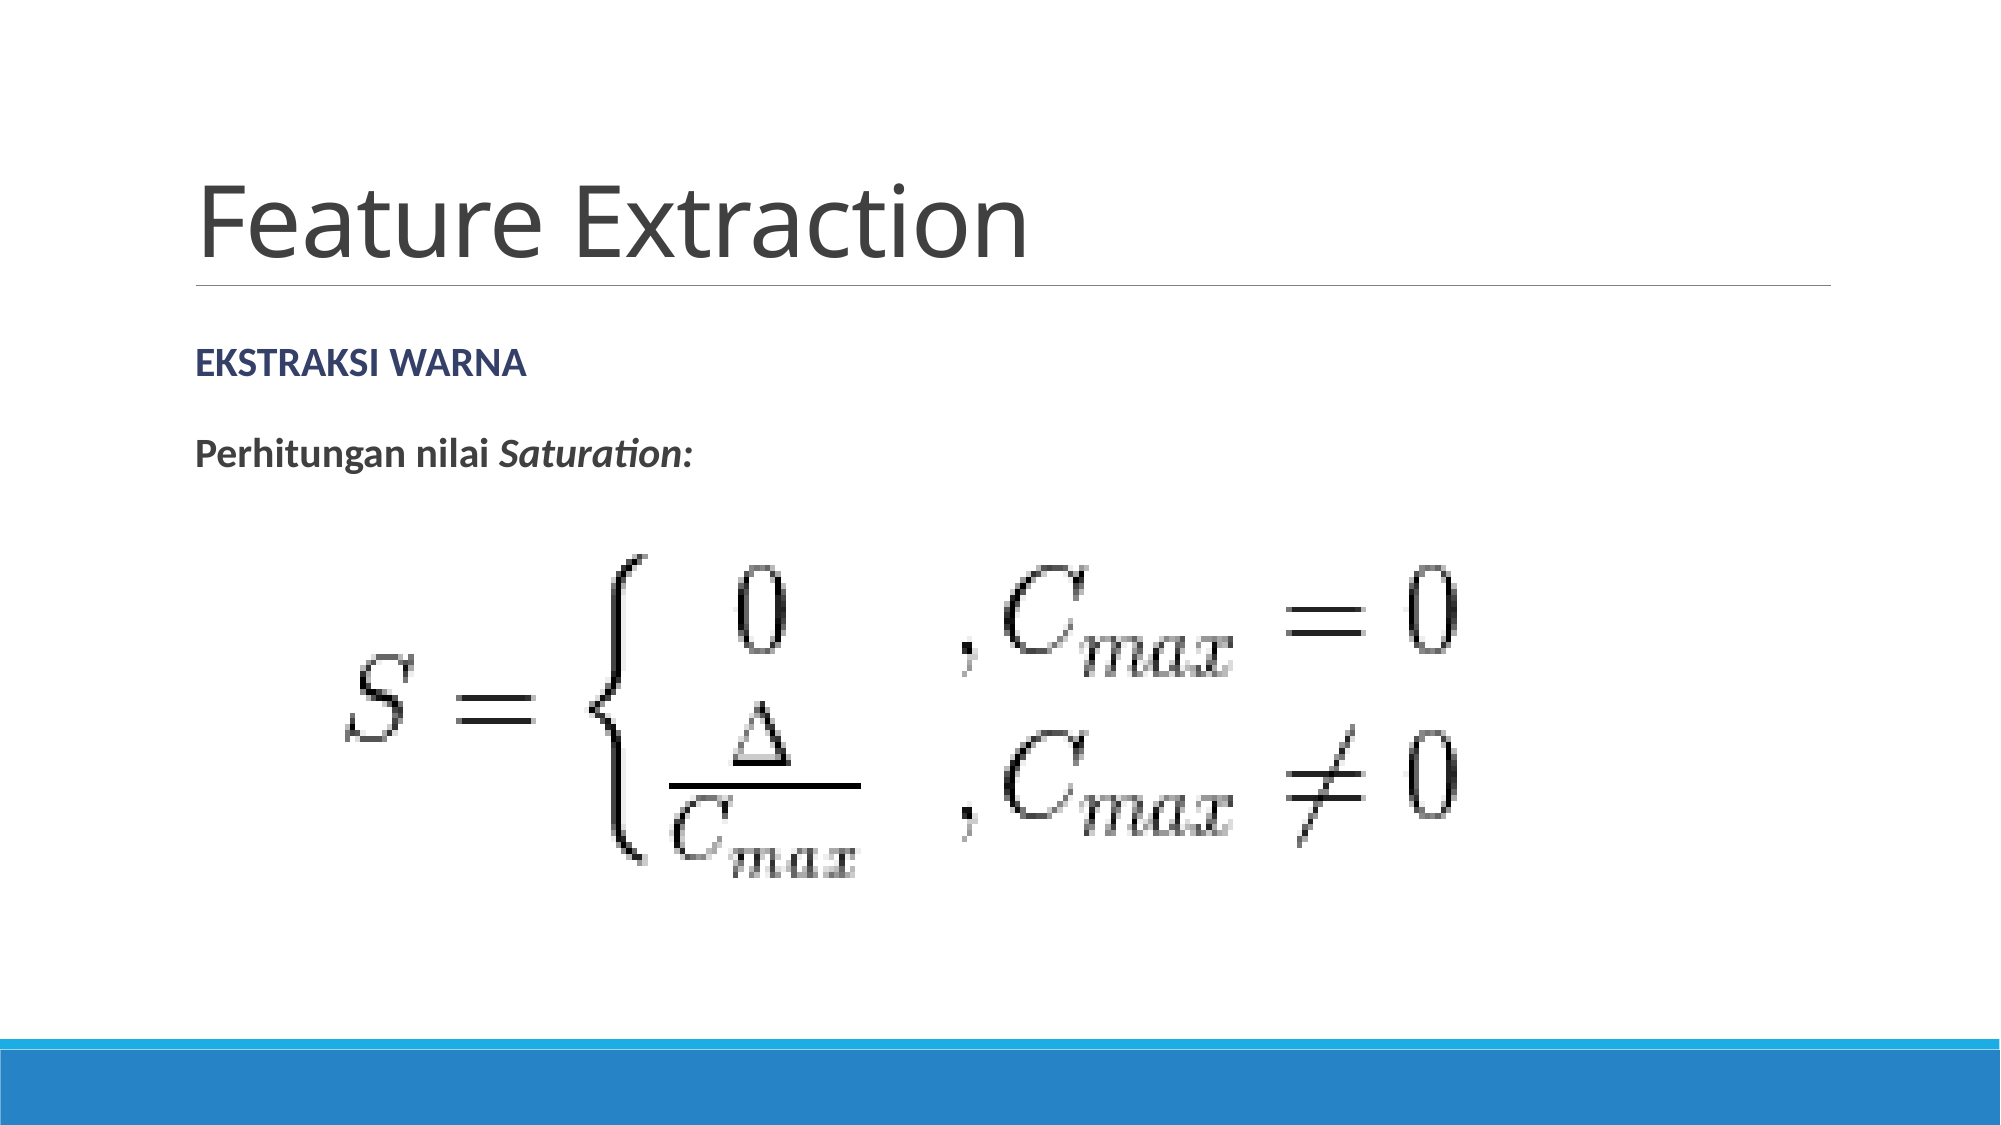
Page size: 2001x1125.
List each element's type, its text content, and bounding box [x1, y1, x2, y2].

list Perhitungan nilai Saturation: [180, 423, 1844, 963]
list Ekstraksi WArna [180, 302, 990, 423]
picture [344, 553, 1458, 878]
title Feature Extraction [180, 47, 1830, 285]
